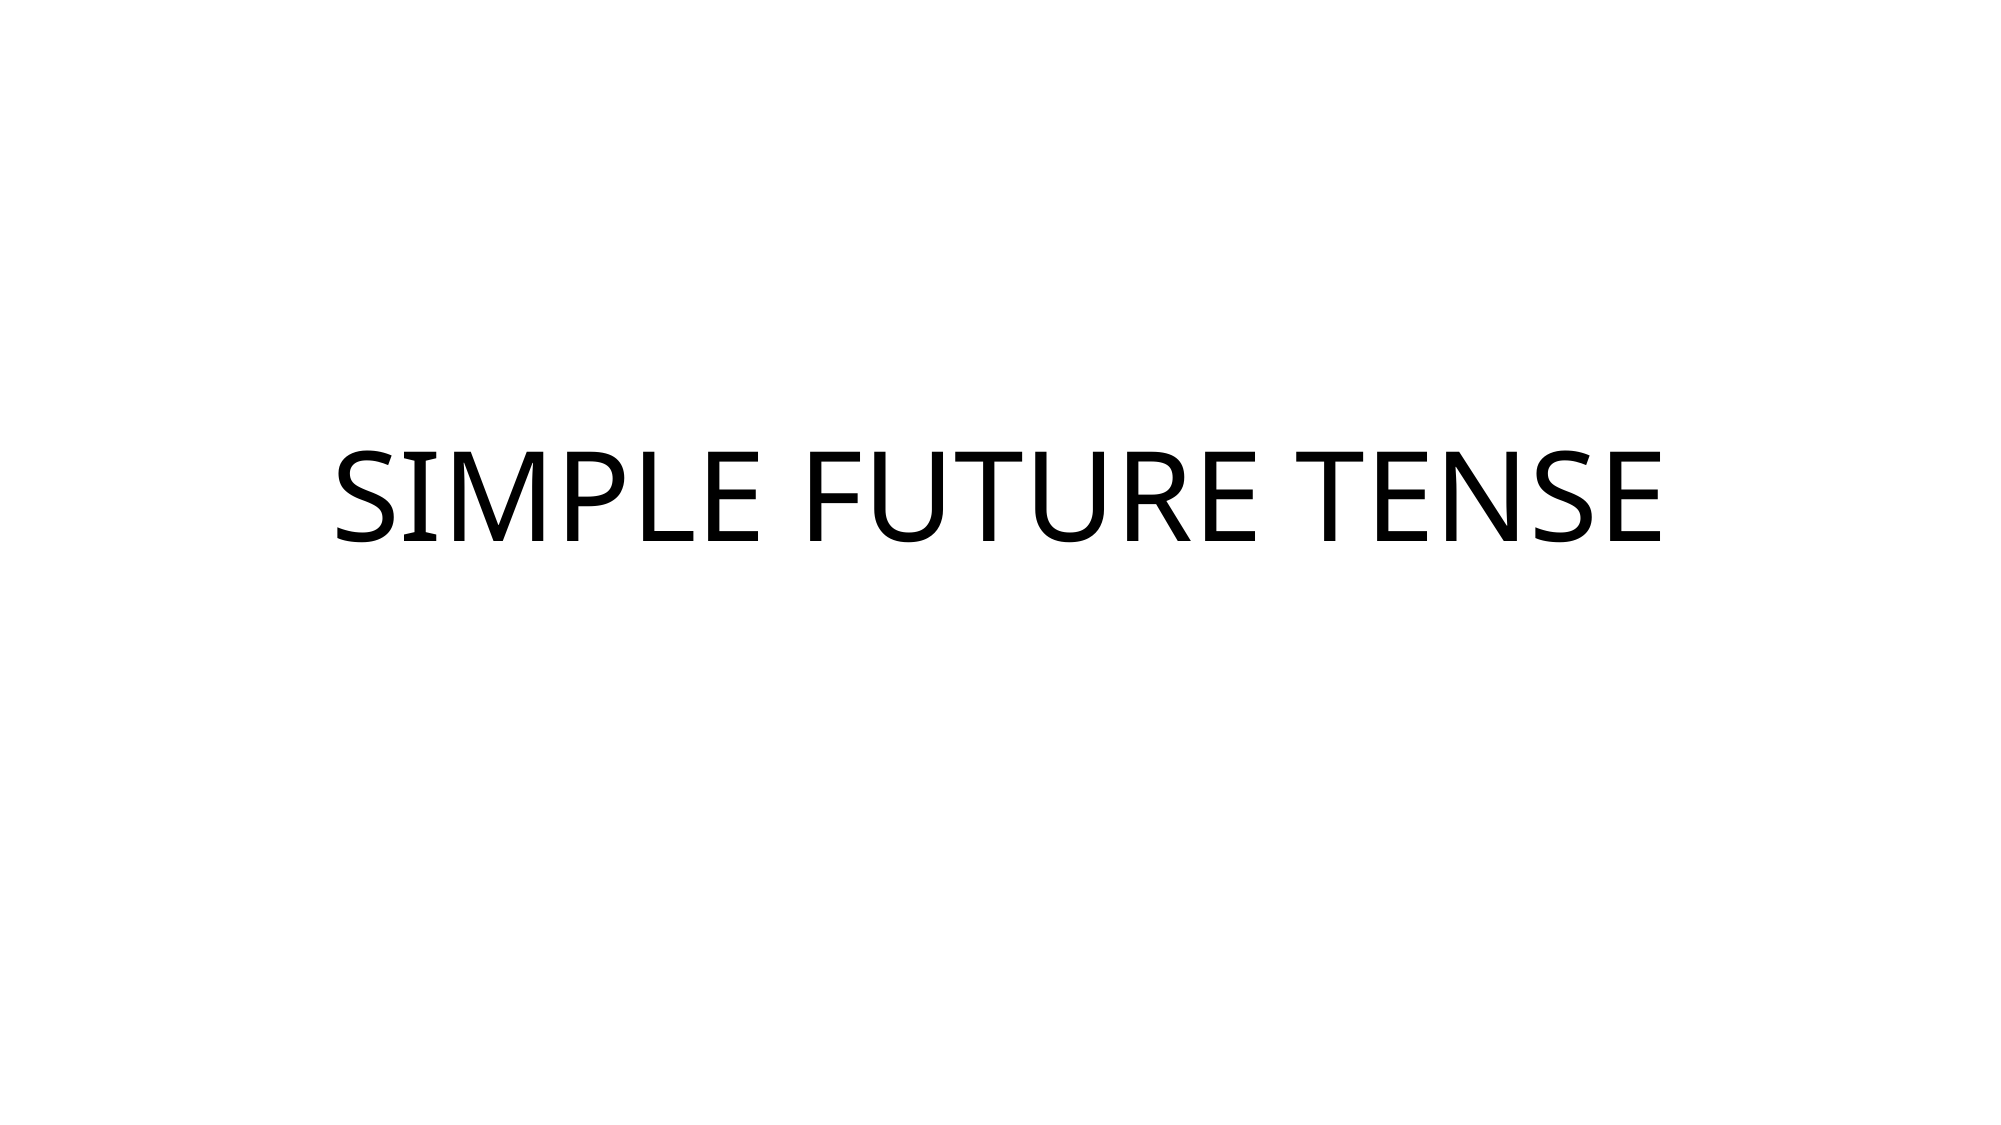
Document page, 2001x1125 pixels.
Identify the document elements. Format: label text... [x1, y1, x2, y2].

title SIMPLE FUTURE TENSE [249, 184, 1750, 576]
